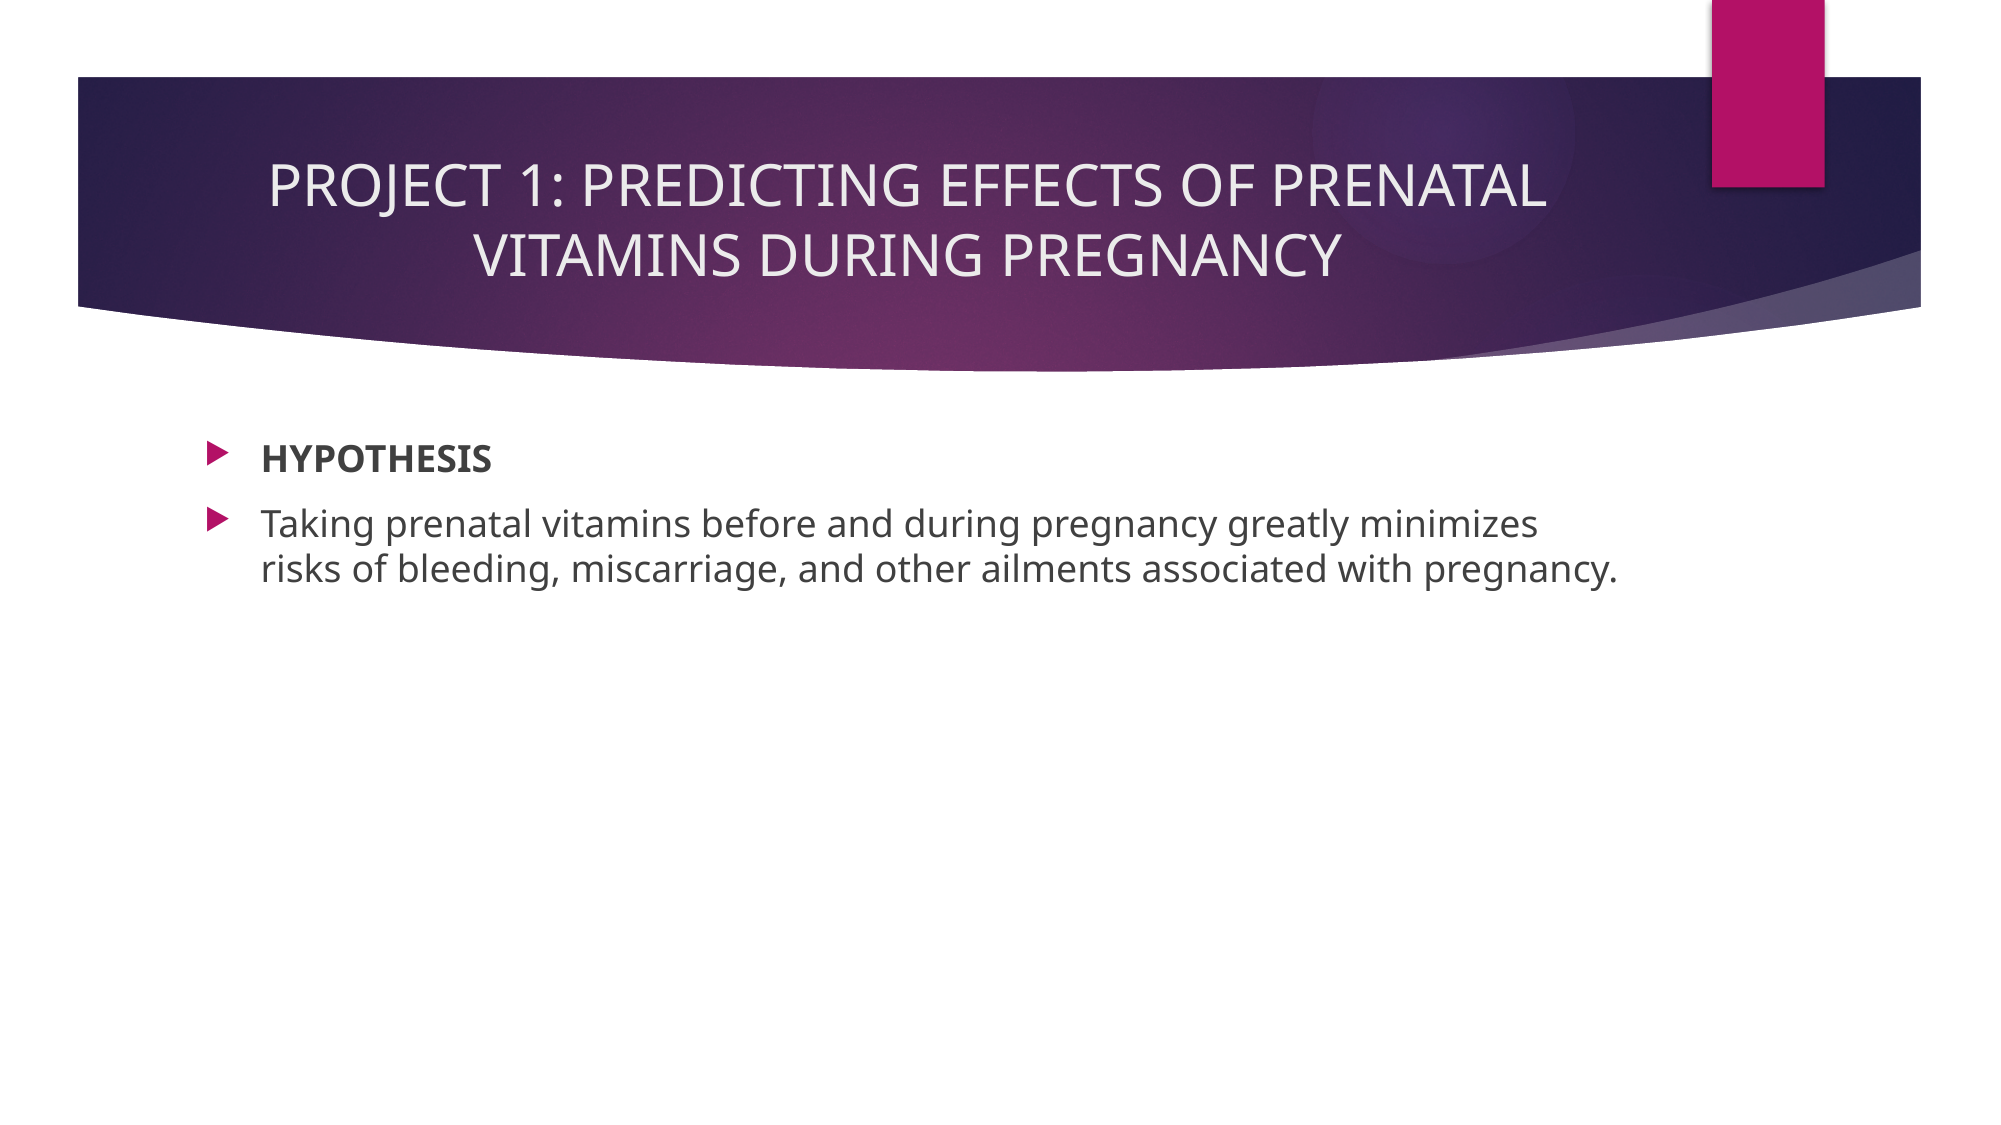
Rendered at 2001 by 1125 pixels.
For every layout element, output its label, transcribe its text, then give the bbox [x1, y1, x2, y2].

list HYPOTHESIS Taking prenatal vitamins before and during pregnancy greatly minimizes risks of bleeding, miscarriage, and other ailments associated with pregnancy. [189, 427, 1638, 988]
title PROJECT 1: PREDICTING EFFECTS OF PRENATAL VITAMINS DURING PREGNANCY [189, 159, 1627, 276]
